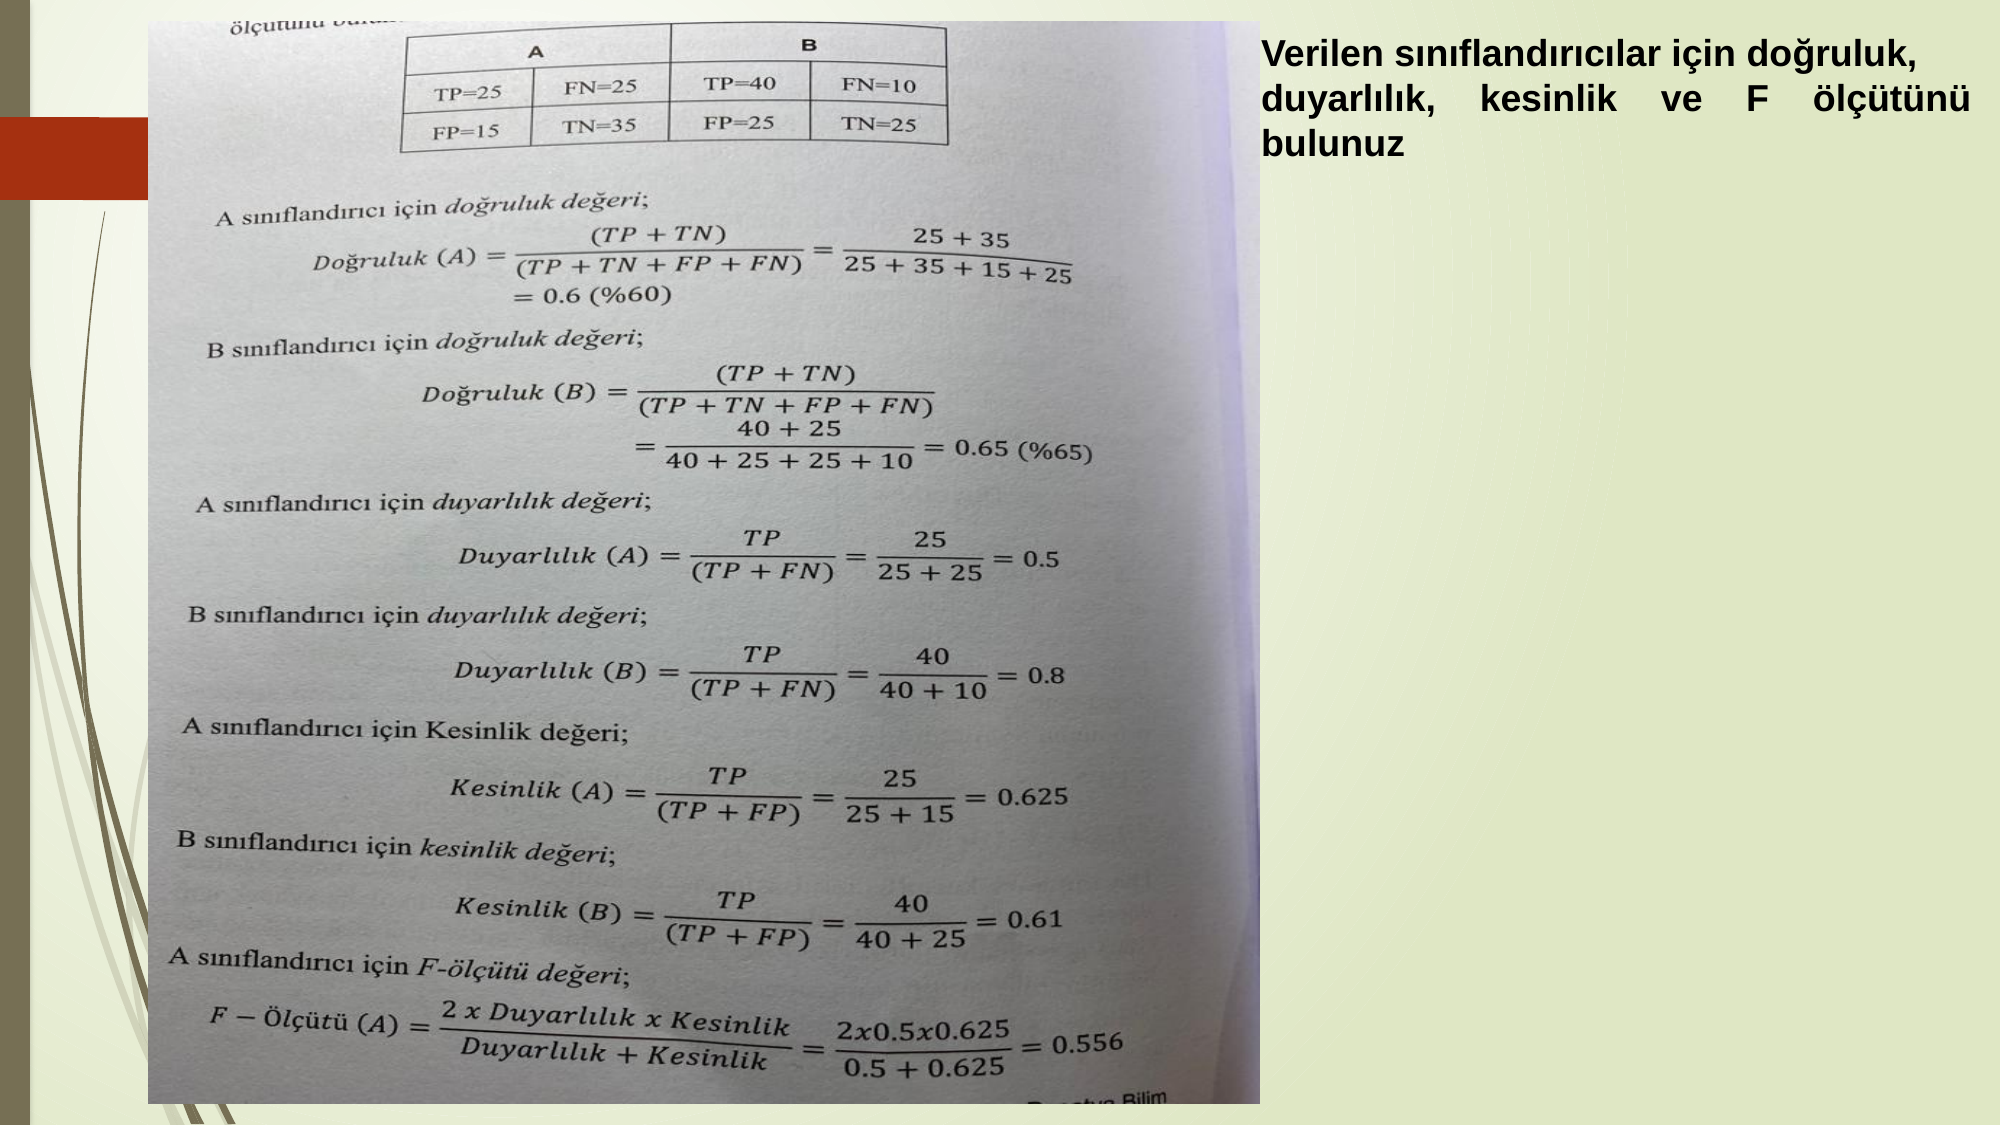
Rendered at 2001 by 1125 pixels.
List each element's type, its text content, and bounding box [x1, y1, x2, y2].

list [148, 21, 1260, 1104]
text_box Verilen sınıflandırıcılar için doğruluk, duyarlılık, kesinlik ve F ölçütünü bulunuz [1260, 21, 1987, 172]
